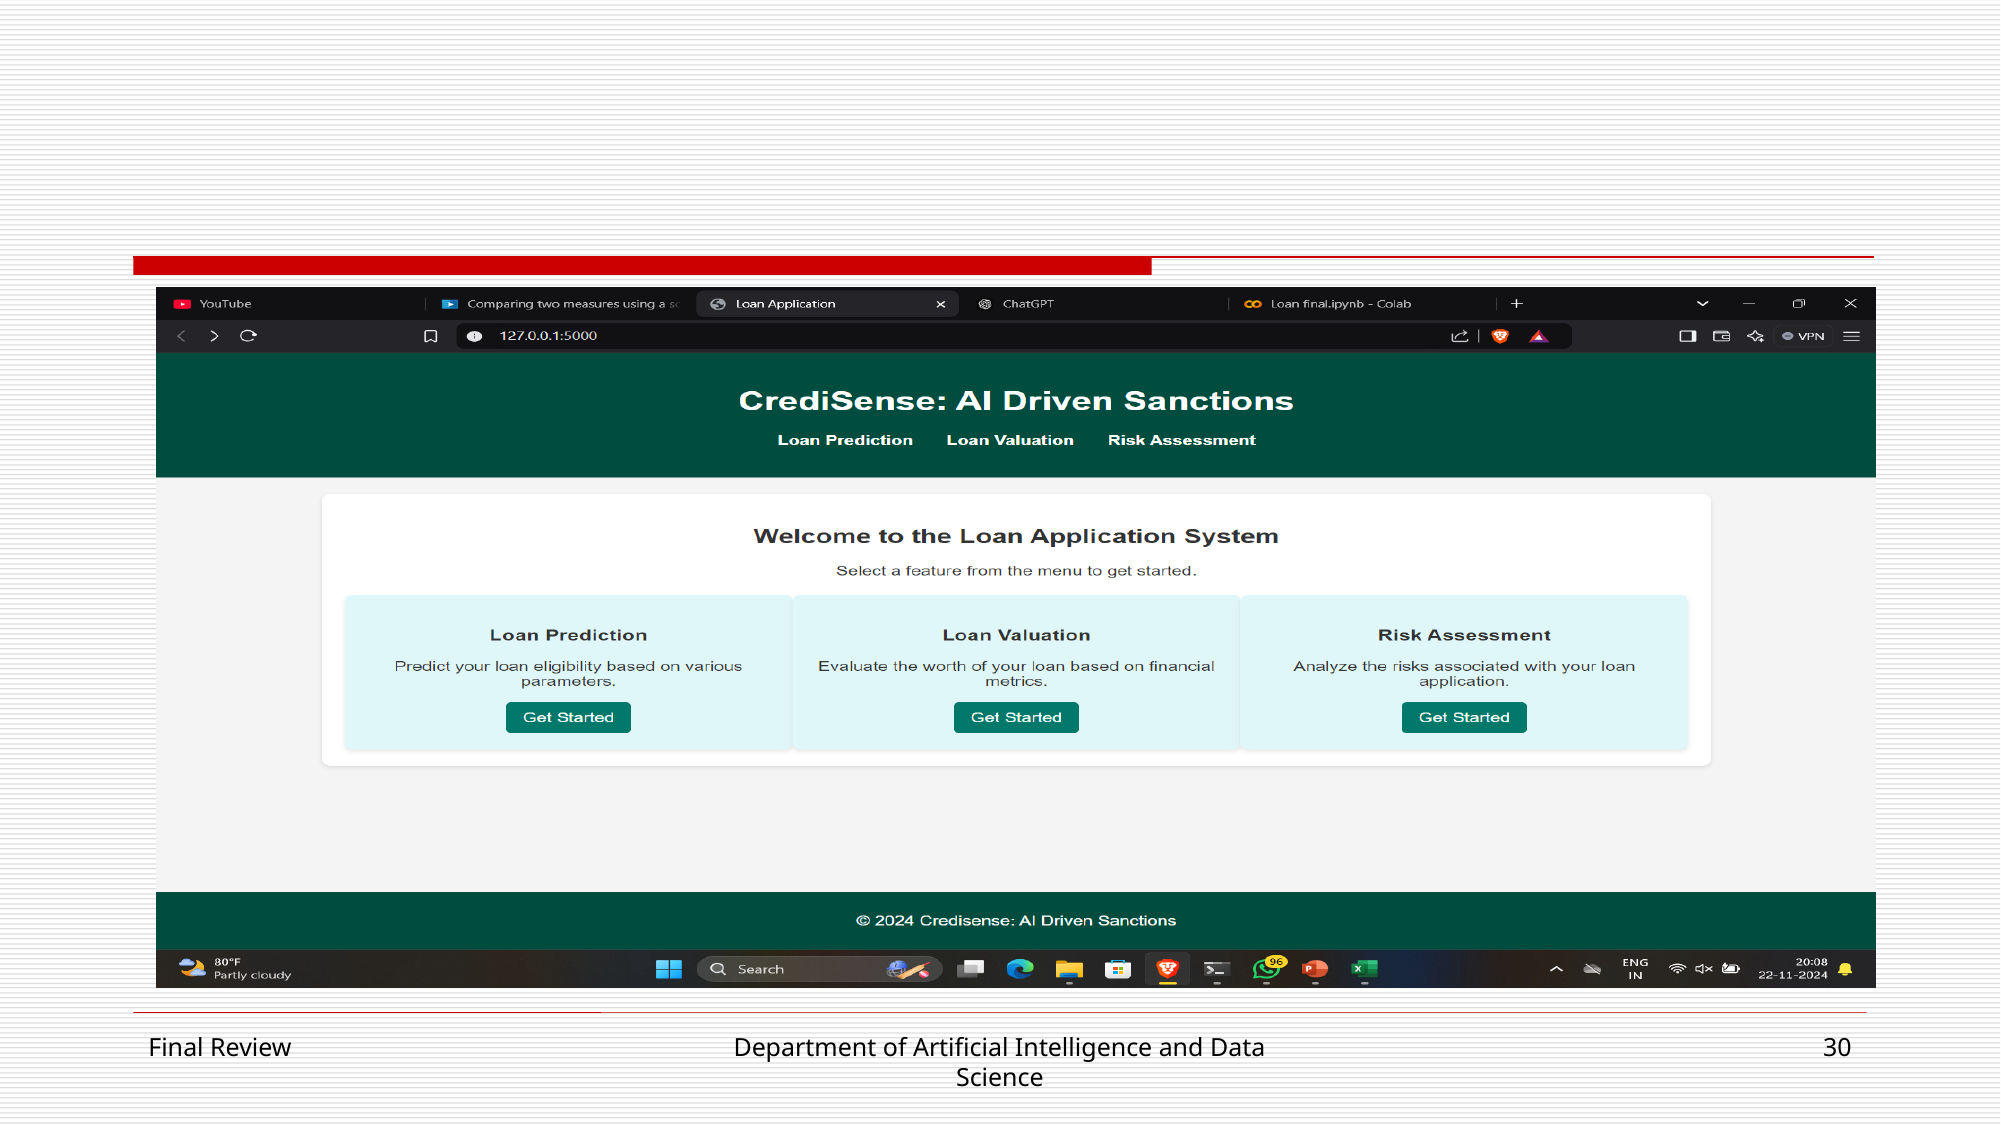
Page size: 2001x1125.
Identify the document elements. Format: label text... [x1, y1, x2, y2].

slide_number Final Review [133, 1024, 567, 1103]
footer Department of Artificial Intelligence and Data Science [683, 1024, 1317, 1103]
picture [0, 0, 2001, 1125]
slide_number 30 [1433, 1024, 1867, 1103]
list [155, 287, 1876, 988]
